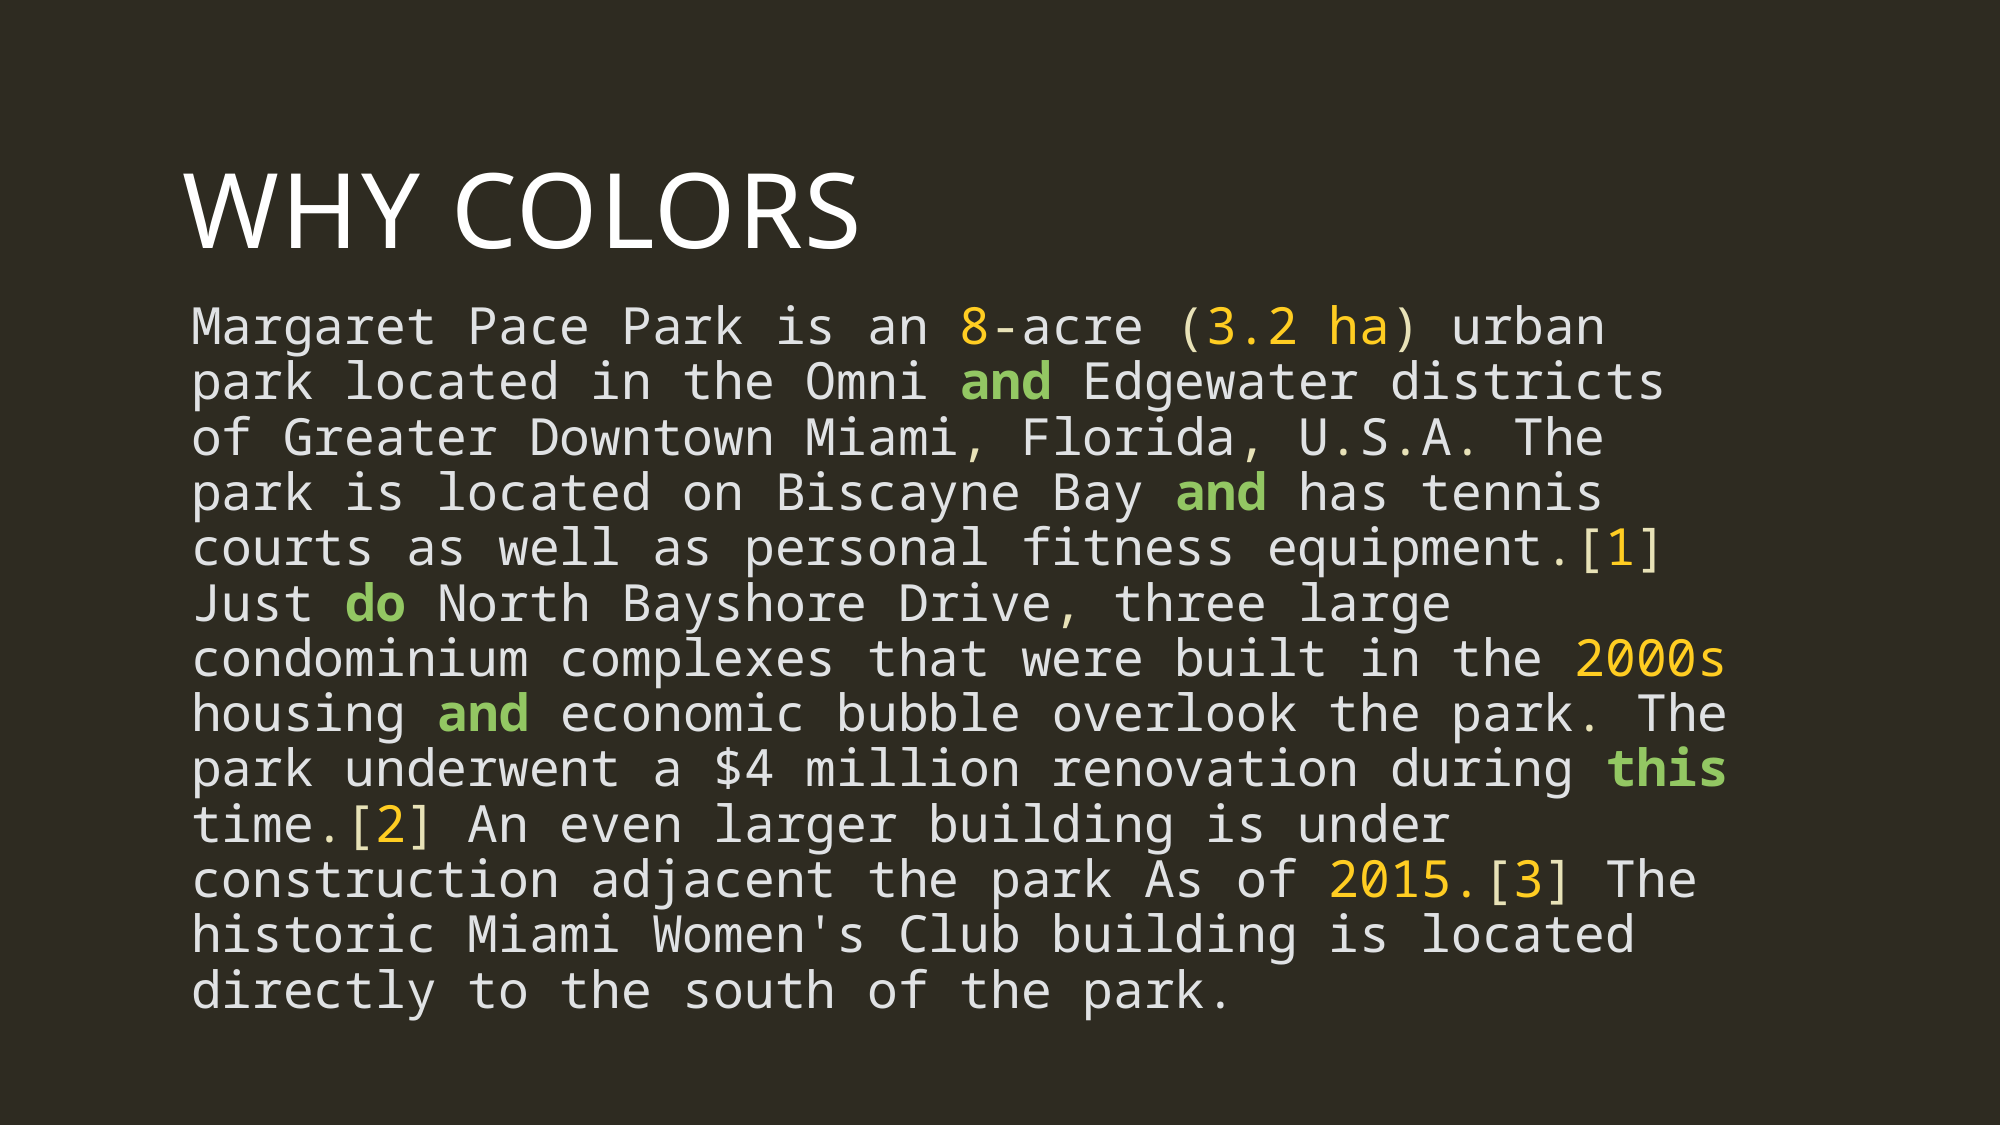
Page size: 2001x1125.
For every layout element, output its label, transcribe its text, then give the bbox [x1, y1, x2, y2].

list Margaret Pace Park is an 8-acre (3.2 ha) urban park located in the Omni and Edgewater districts of Greater Downtown Miami, Florida, U.S.A. The park is located on Biscayne Bay and has tennis courts as well as personal fitness equipment.[1] Just do North Bayshore Drive, three large condominium complexes that were built in the 2000s housing and economic bubble overlook the park. The park underwent a $4 million renovation during this time.[2] An even larger building is under construction adjacent the park As of 2015.[3] The historic Miami Women's Club building is located directly to the south of the park. [183, 293, 1763, 1035]
title Why Colors [168, 96, 1763, 342]
